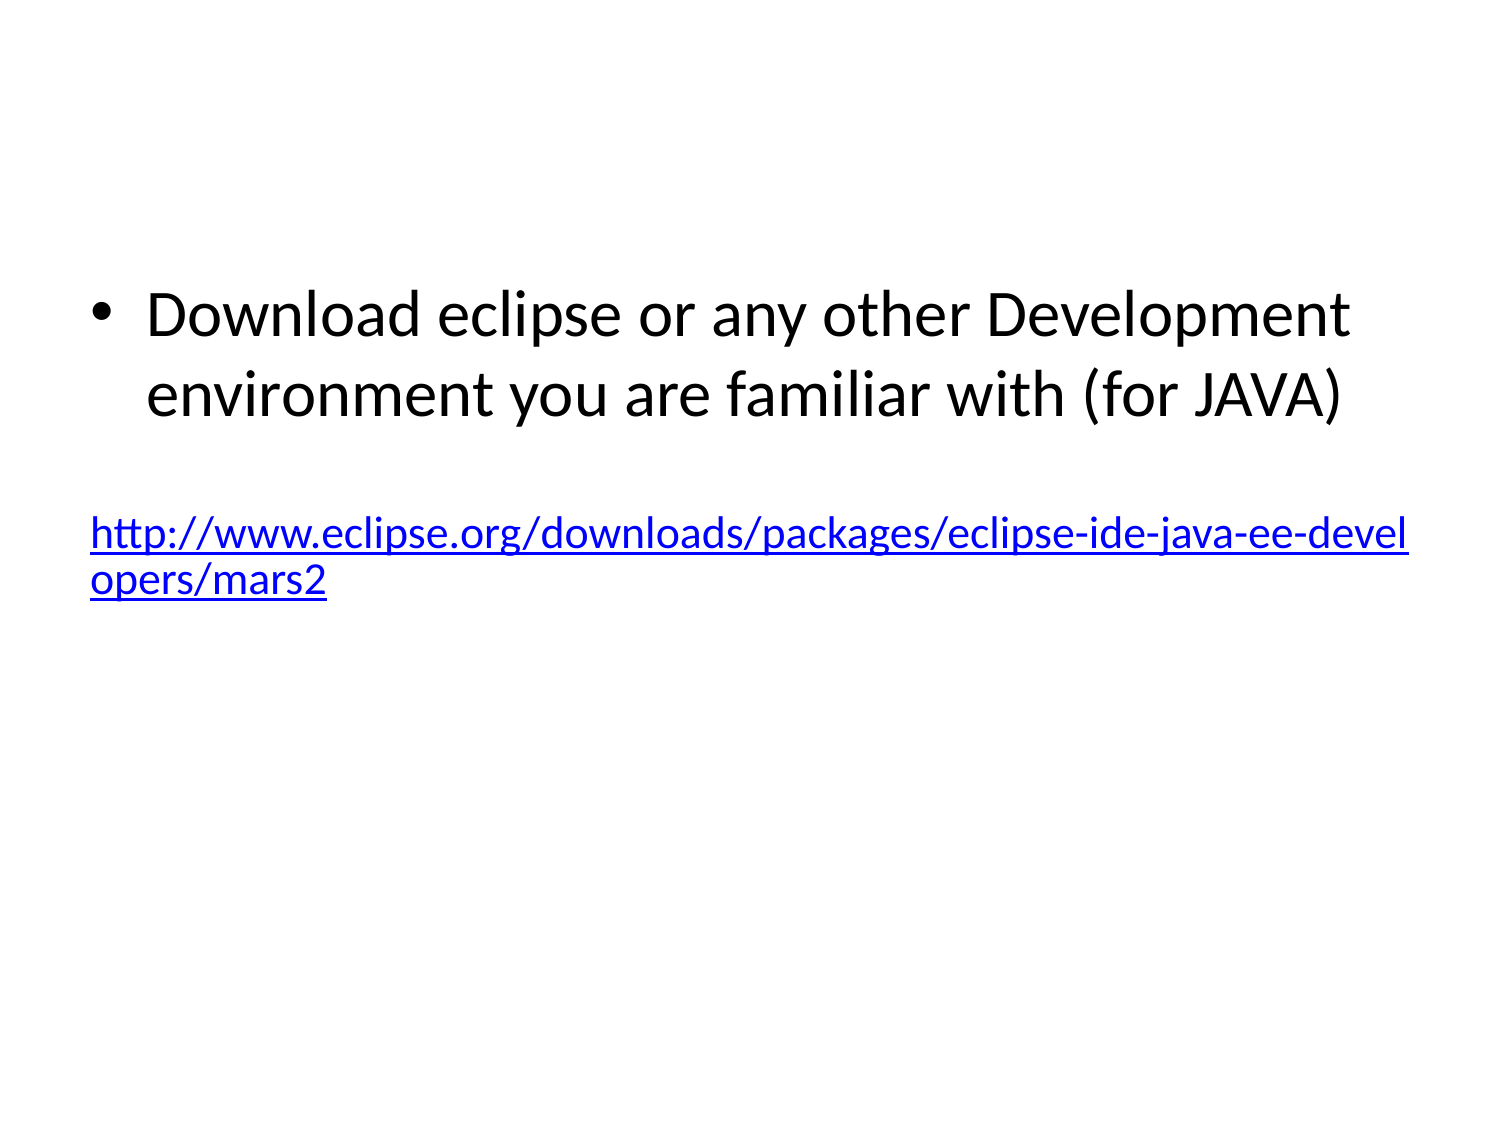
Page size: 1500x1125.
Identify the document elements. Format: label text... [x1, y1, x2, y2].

list Download eclipse or any other Development environment you are familiar with (for JAVA) http://www.eclipse.org/downloads/packages/eclipse-ide-java-ee-developers/mars2 [75, 262, 1425, 1005]
